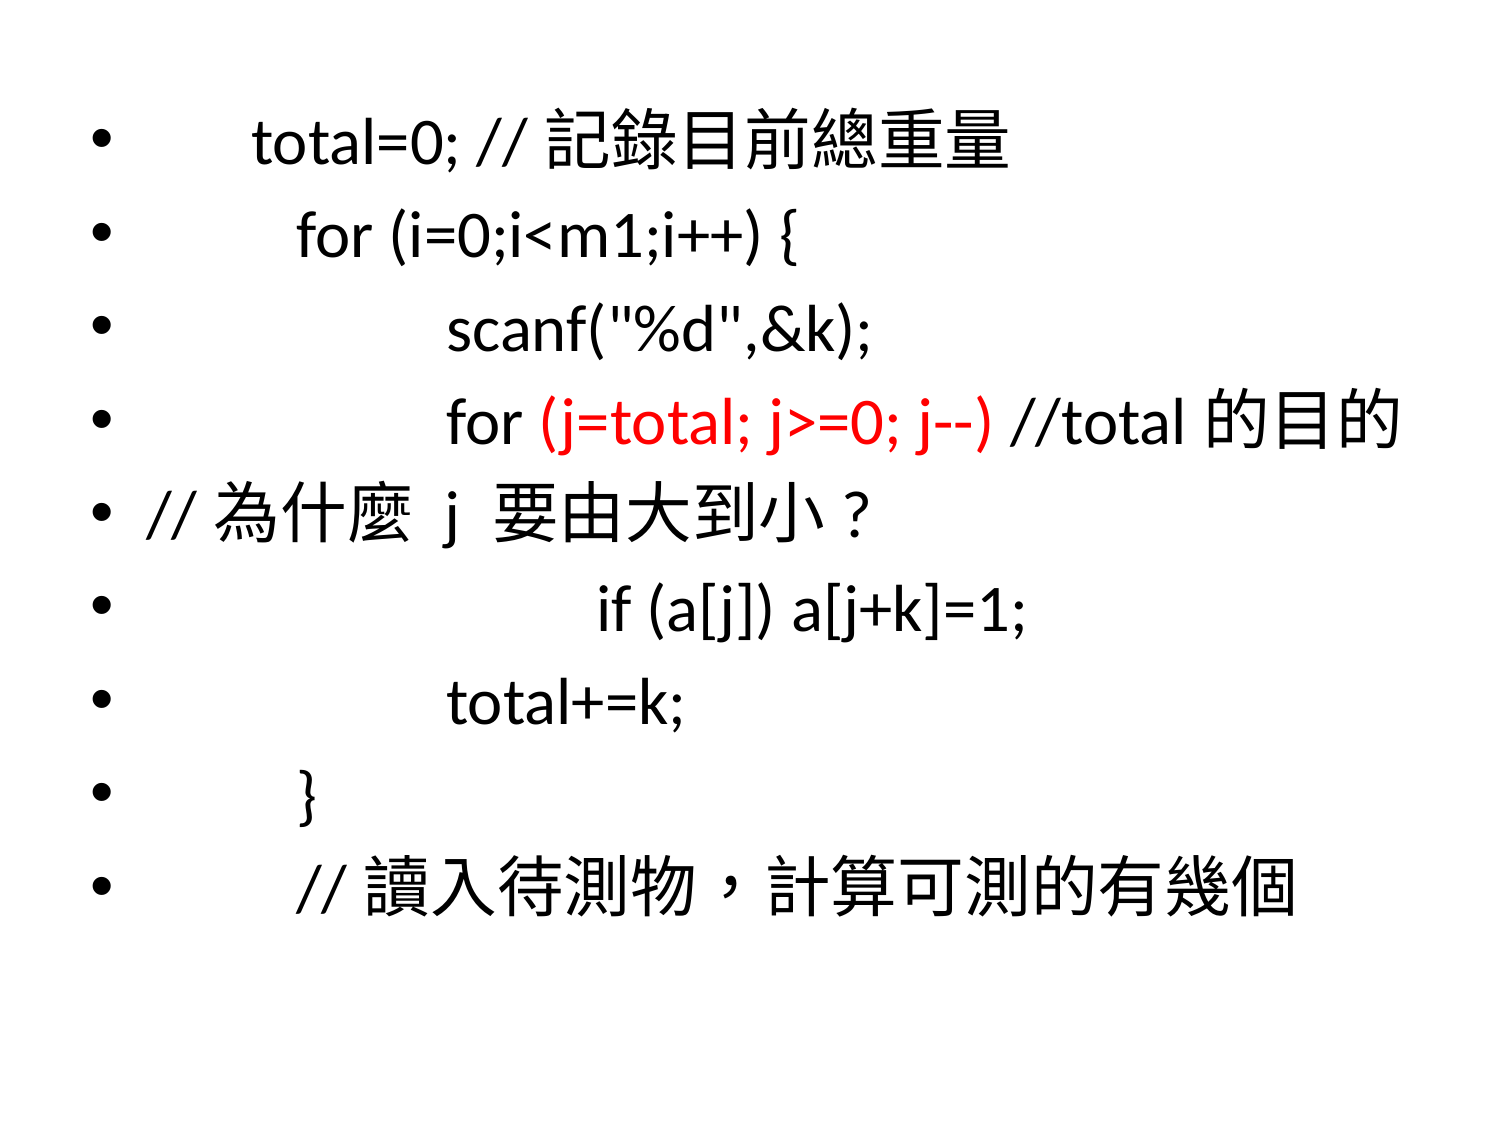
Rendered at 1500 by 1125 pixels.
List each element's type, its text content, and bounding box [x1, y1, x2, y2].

list total=0; //記錄目前總重量 for (i=0;i<m1;i++) { scanf("%d",&k); for (j=total; j>=0; j--) //total的目的 //為什麼 j 要由大到小? if (a[j]) a[j+k]=1; total+=k; } //讀入待測物，計算可測的有幾個 [75, 90, 1425, 1005]
